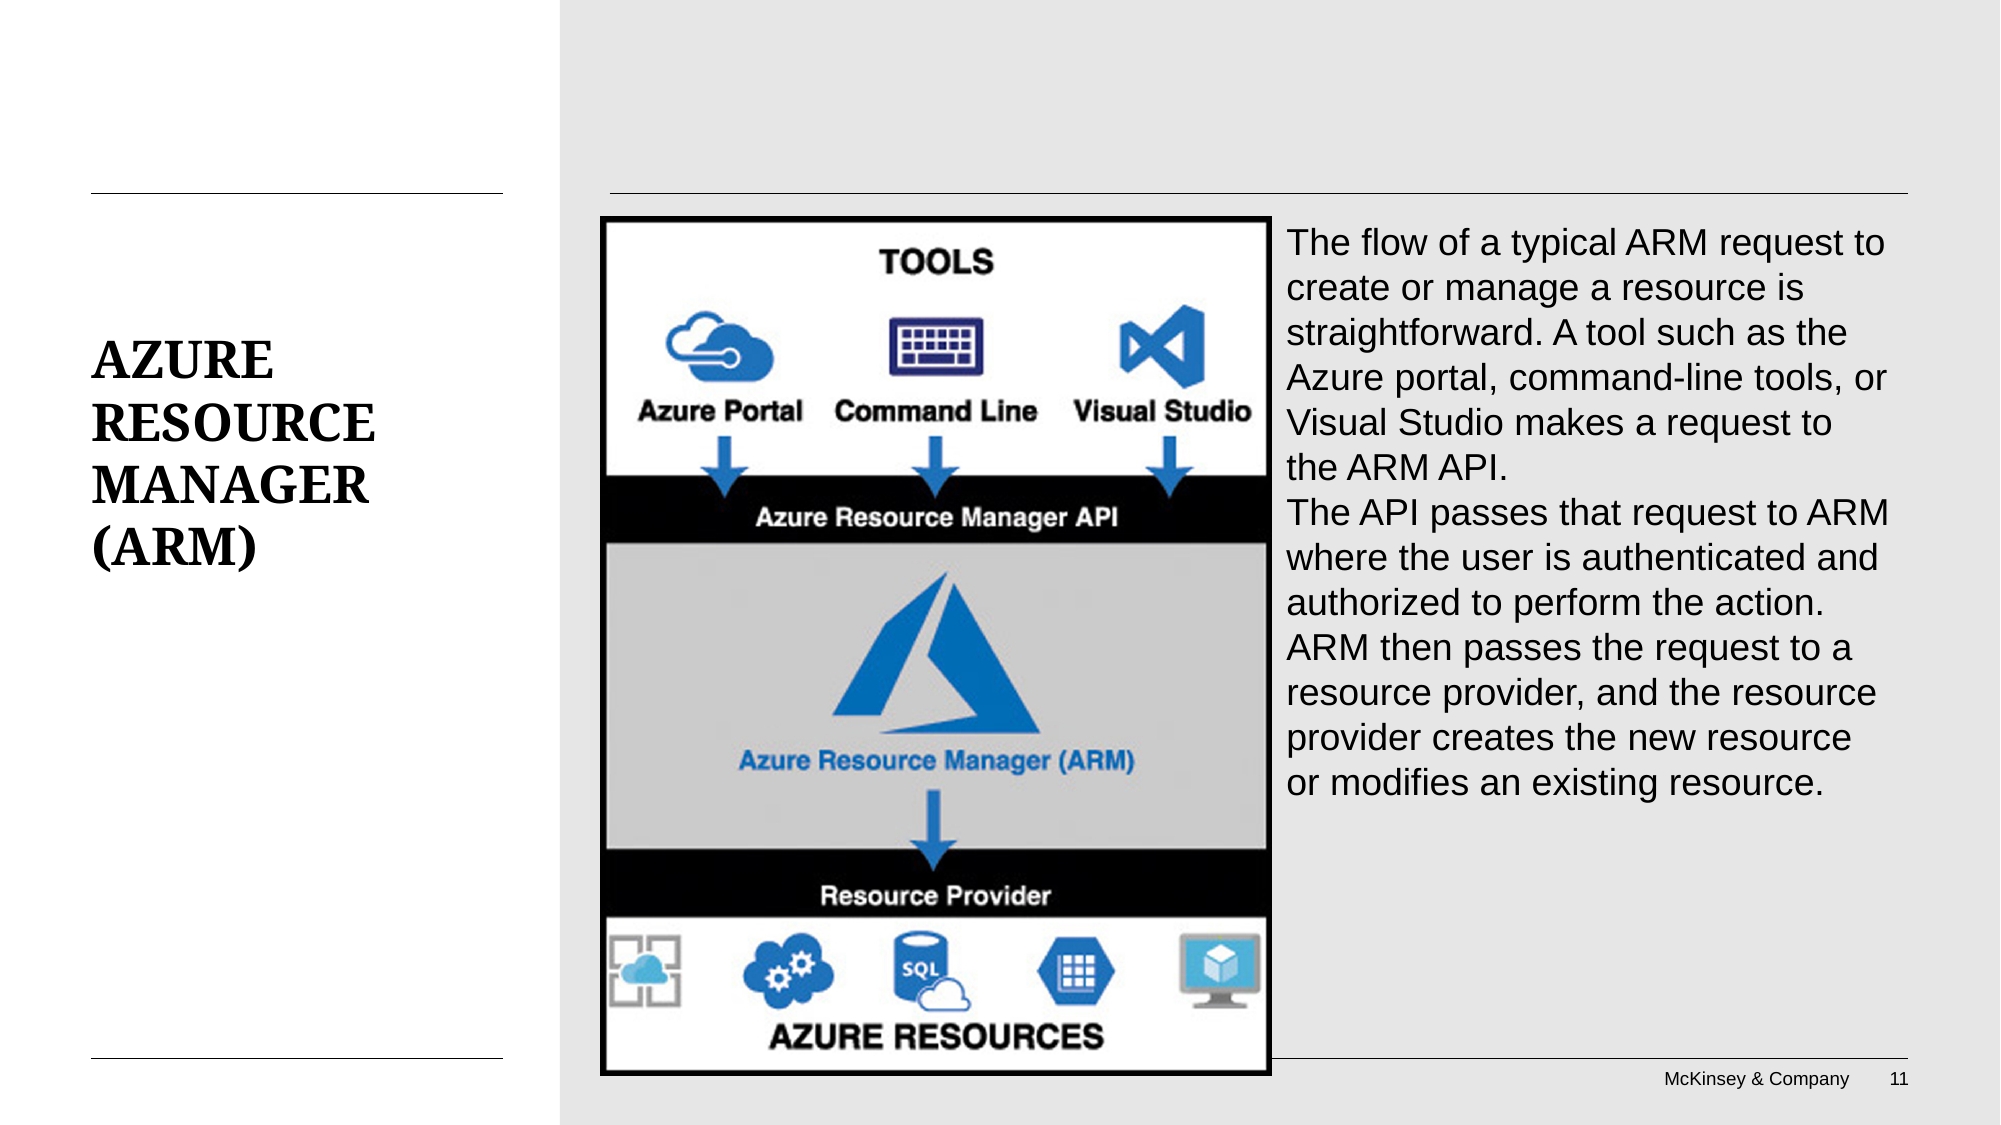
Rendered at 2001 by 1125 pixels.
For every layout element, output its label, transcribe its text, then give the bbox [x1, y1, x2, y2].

text_box The flow of a typical ARM request to create or manage a resource is straightforward. A tool such as the Azure portal, command-line tools, or Visual Studio makes a request to the ARM API. The API passes that request to ARM where the user is authenticated and authorized to perform the action. ARM then passes the request to a resource provider, and the resource provider creates the new resource or modifies an existing resource. [1271, 210, 1909, 811]
picture [599, 215, 1272, 1076]
title Azure Resource Manager (ARM) [91, 450, 504, 577]
